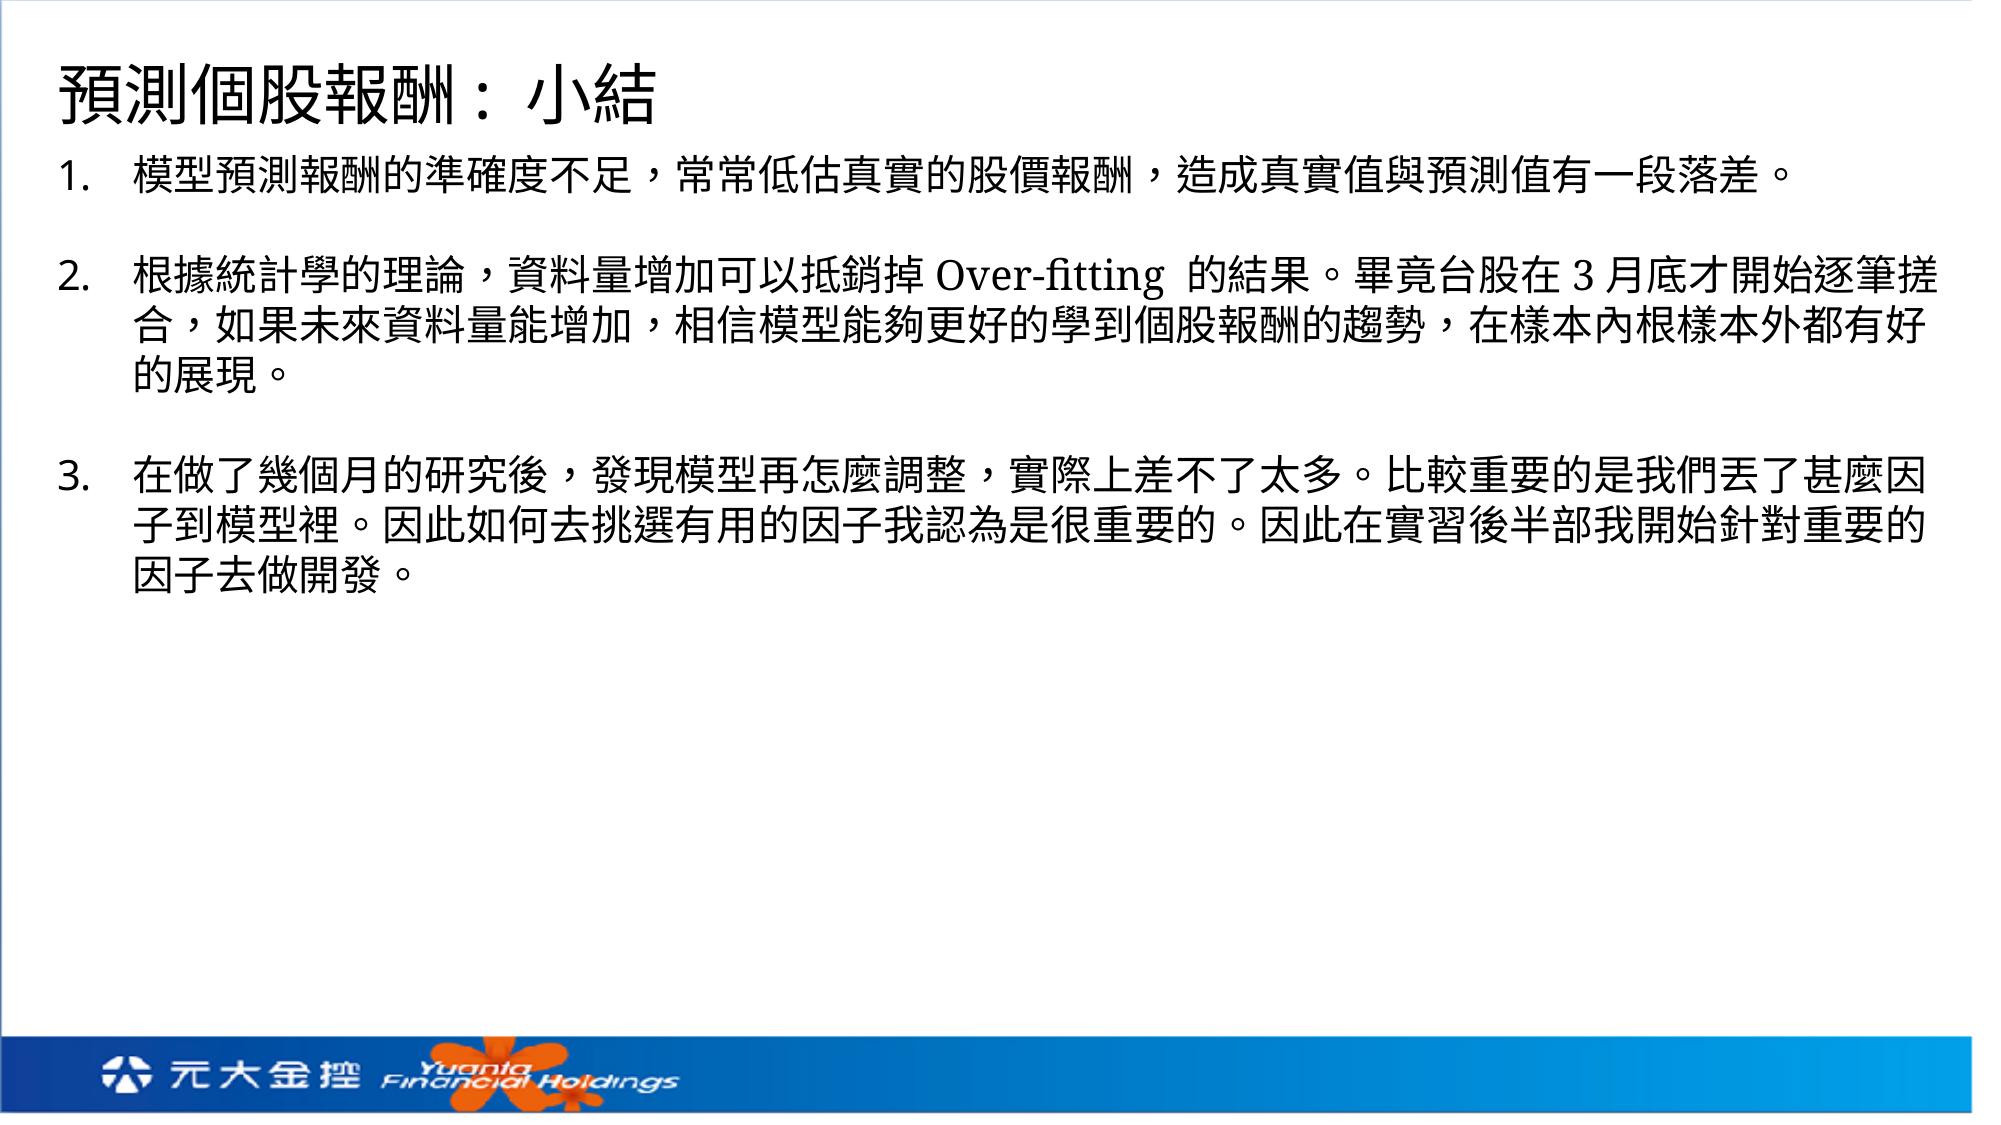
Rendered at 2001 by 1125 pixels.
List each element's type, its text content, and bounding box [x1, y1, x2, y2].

text_box 模型預測報酬的準確度不足，常常低估真實的股價報酬，造成真實值與預測值有一段落差。 根據統計學的理論，資料量增加可以抵銷掉Over-fitting 的結果。畢竟台股在3月底才開始逐筆搓合，如果未來資料量能增加，相信模型能夠更好的學到個股報酬的趨勢，在樣本內根樣本外都有好的展現。 在做了幾個月的研究後，發現模型再怎麼調整，實際上差不了太多。比較重要的是我們丟了甚麼因子到模型裡。因此如何去挑選有用的因子我認為是很重要的。因此在實習後半部我開始針對重要的因子去做開發。 [42, 141, 1961, 607]
picture [0, 0, 2001, 1125]
text_box 預測個股報酬: 小結 [42, 45, 1075, 141]
